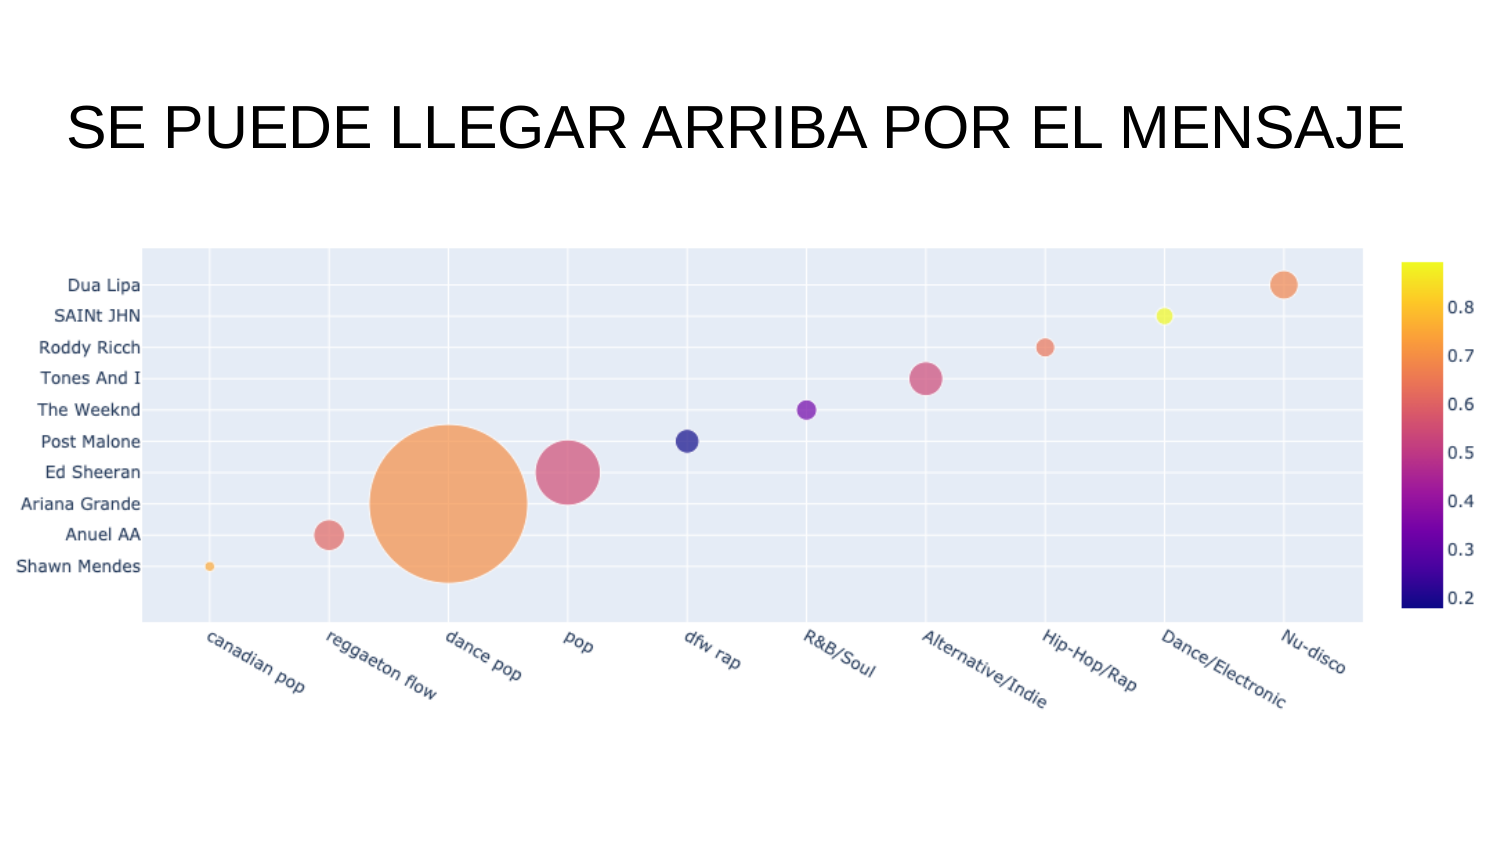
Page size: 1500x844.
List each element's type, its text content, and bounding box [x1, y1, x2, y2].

title SE PUEDE LLEGAR ARRIBA POR EL MENSAJE [51, 72, 1449, 167]
picture [0, 188, 1500, 734]
